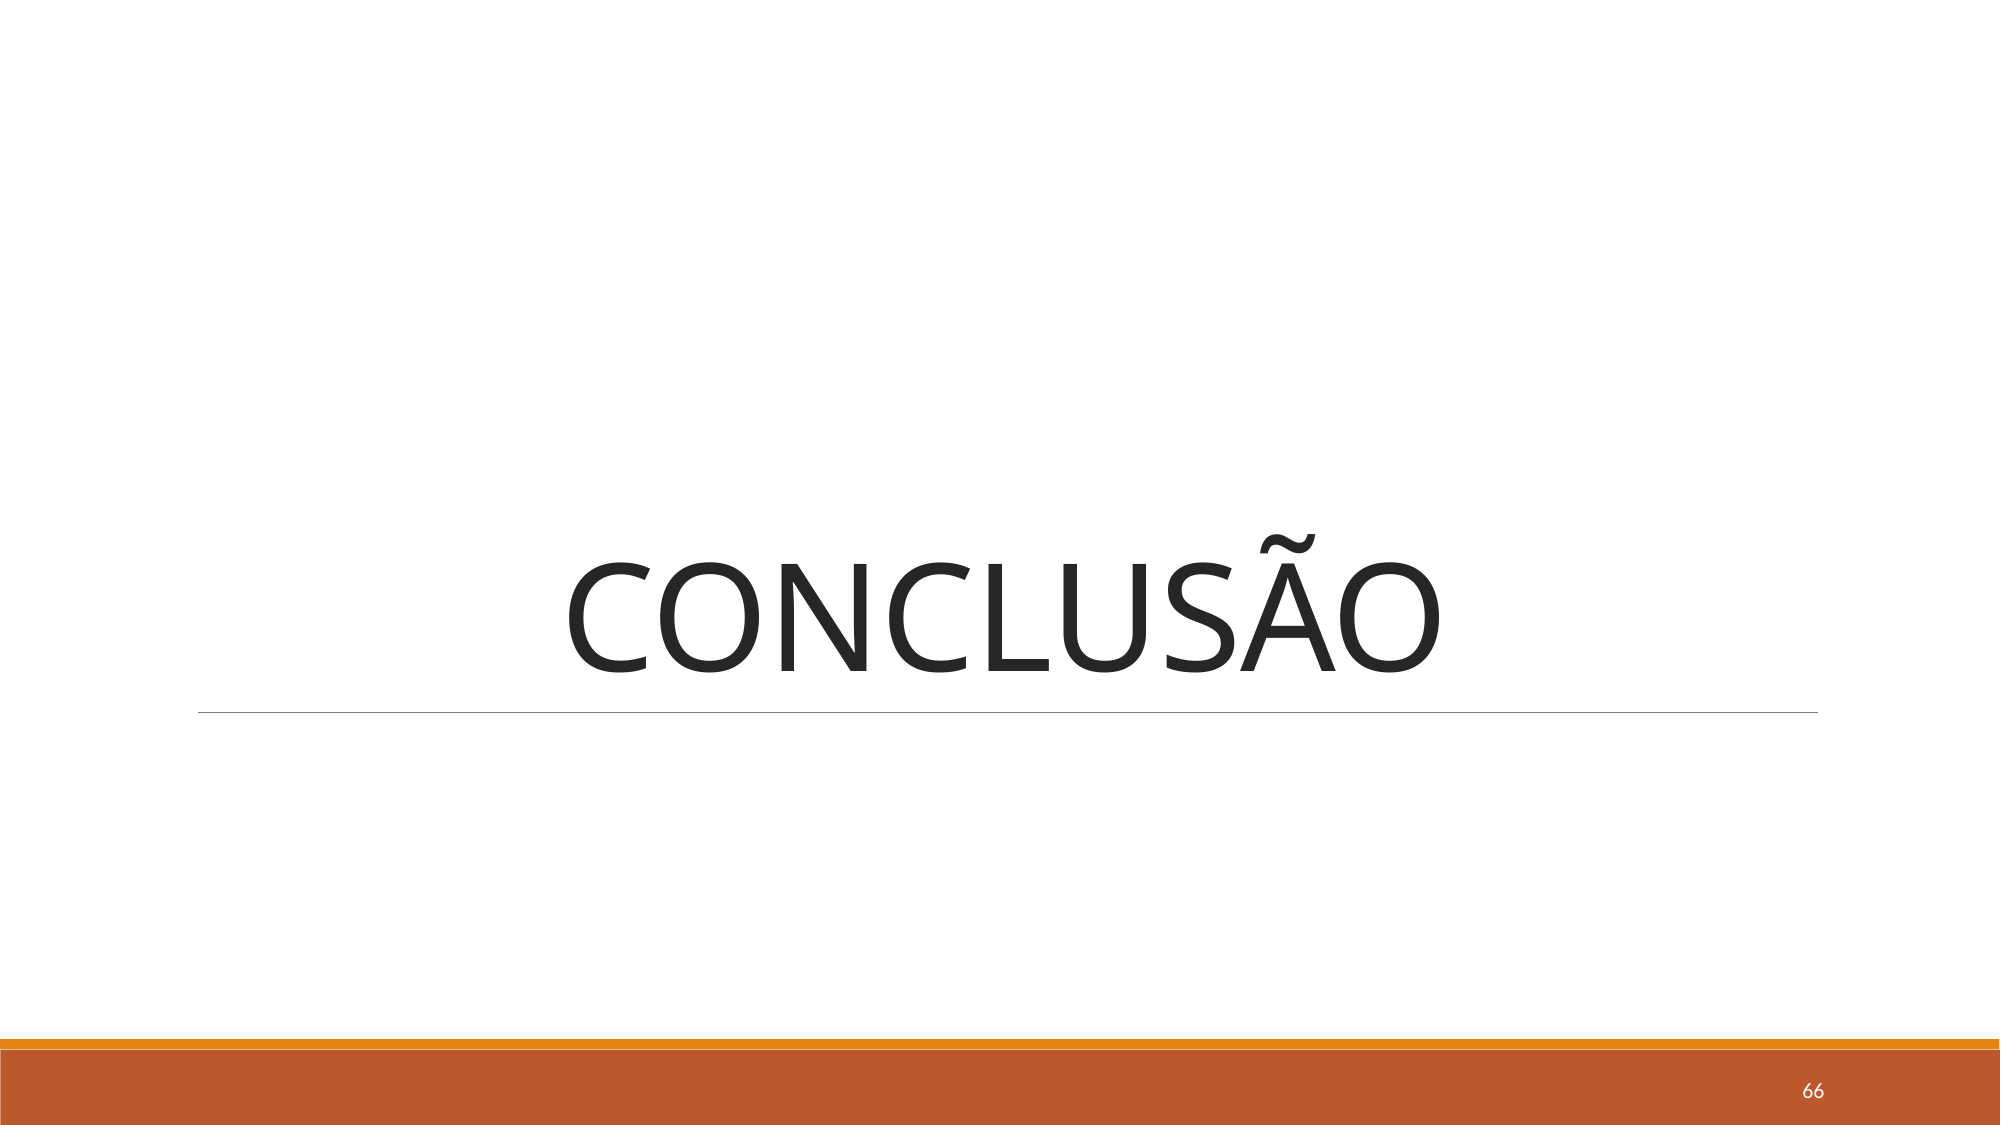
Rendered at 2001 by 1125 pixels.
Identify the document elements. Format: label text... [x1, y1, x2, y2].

slide_number 66 [1624, 1059, 1840, 1120]
title CONCLUSÃO [180, 124, 1830, 710]
